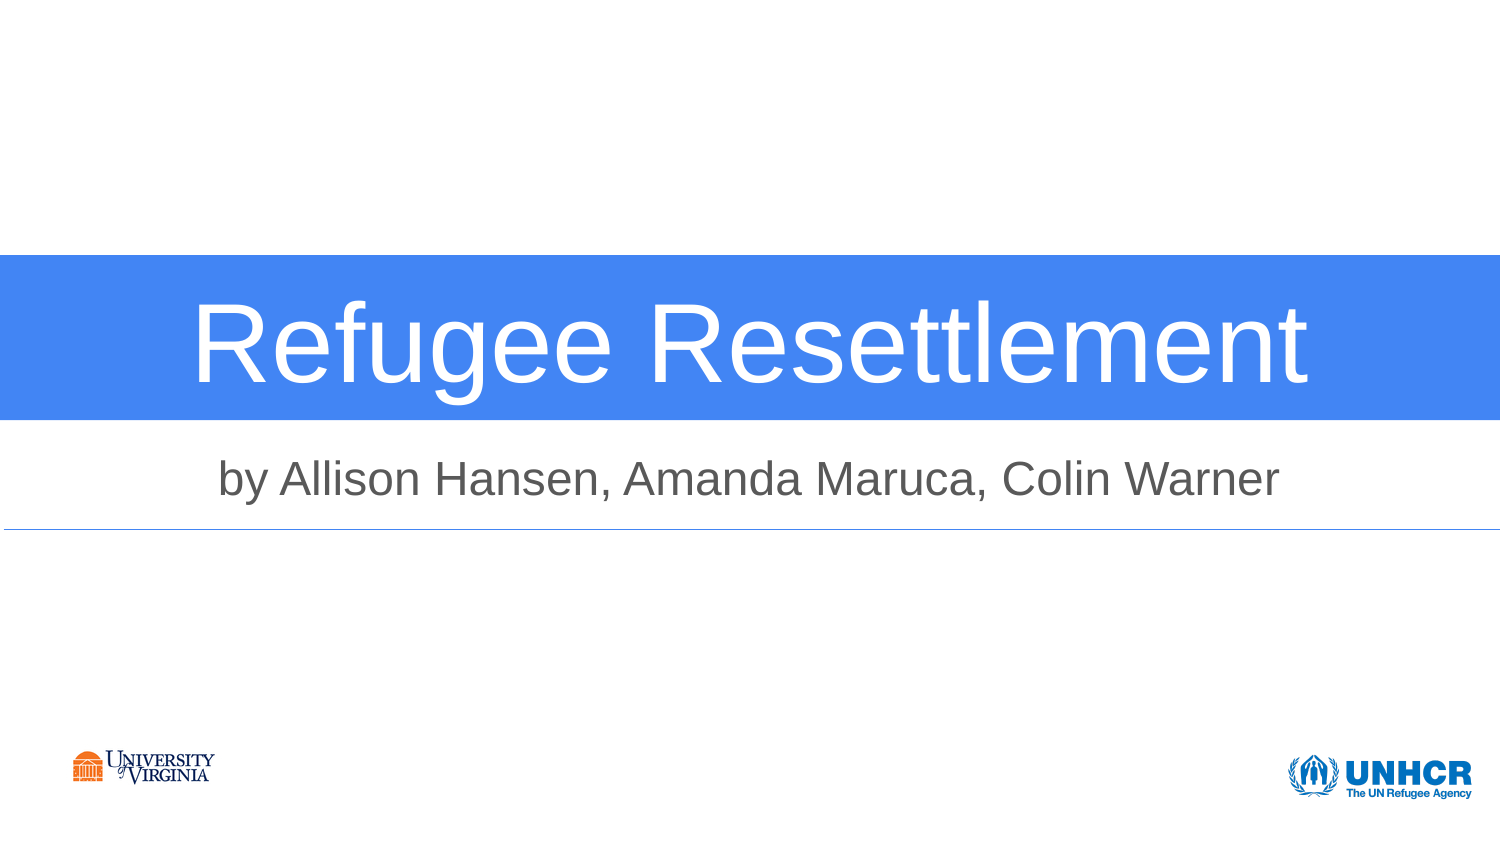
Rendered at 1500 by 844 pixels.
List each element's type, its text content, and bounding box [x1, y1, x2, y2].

text_box Refugee Resettlement [0, 255, 1500, 421]
picture [1288, 753, 1484, 801]
picture [3, 689, 284, 844]
subtitle by Allison Hansen, Amanda Maruca, Colin Warner [0, 421, 1500, 532]
